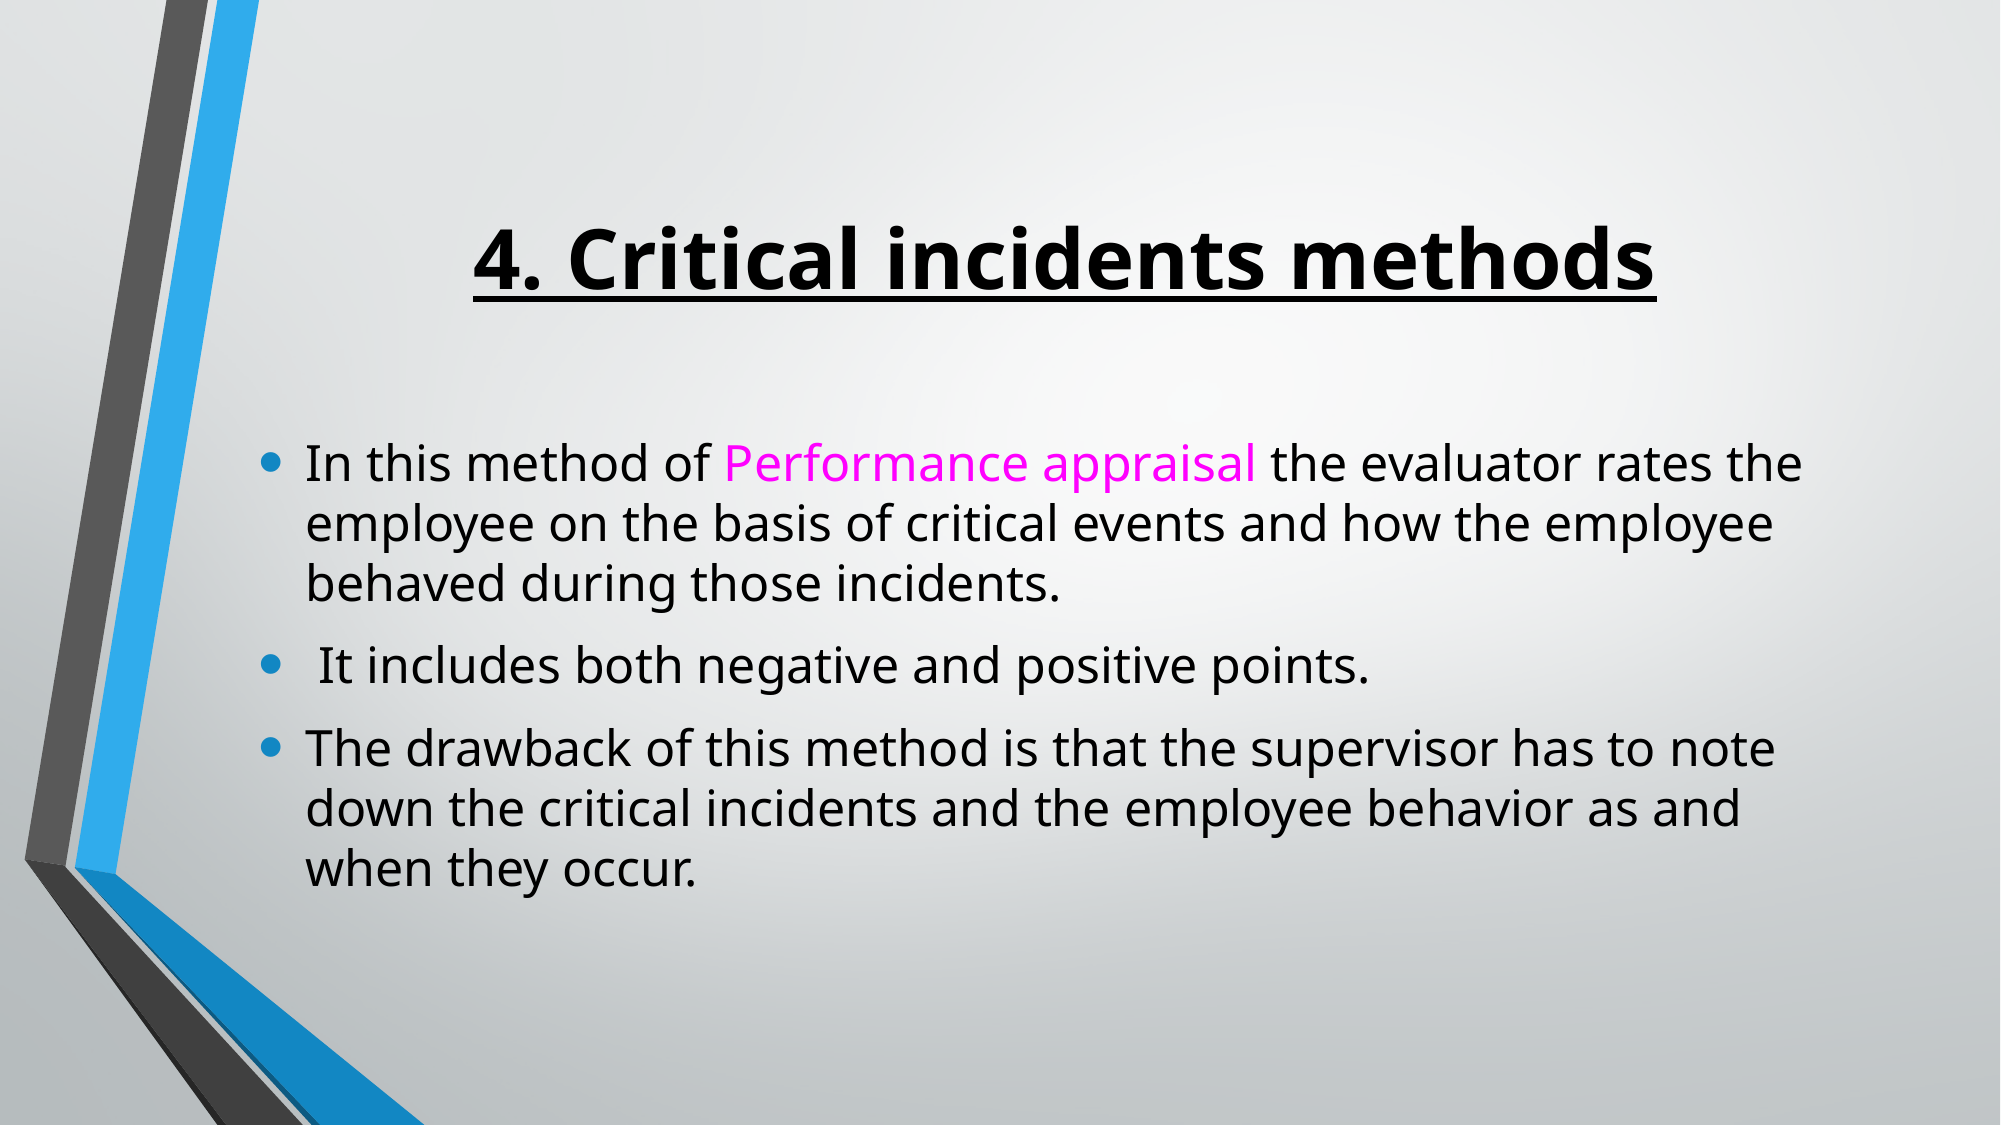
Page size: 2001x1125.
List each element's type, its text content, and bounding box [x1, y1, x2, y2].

list In this method of Performance appraisal the evaluator rates the employee on the basis of critical events and how the employee behaved during those incidents. It includes both negative and positive points. The drawback of this method is that the supervisor has to note down the critical incidents and the employee behavior as and when they occur. [243, 437, 1887, 950]
title 4. Critical incidents methods [243, 112, 1887, 400]
